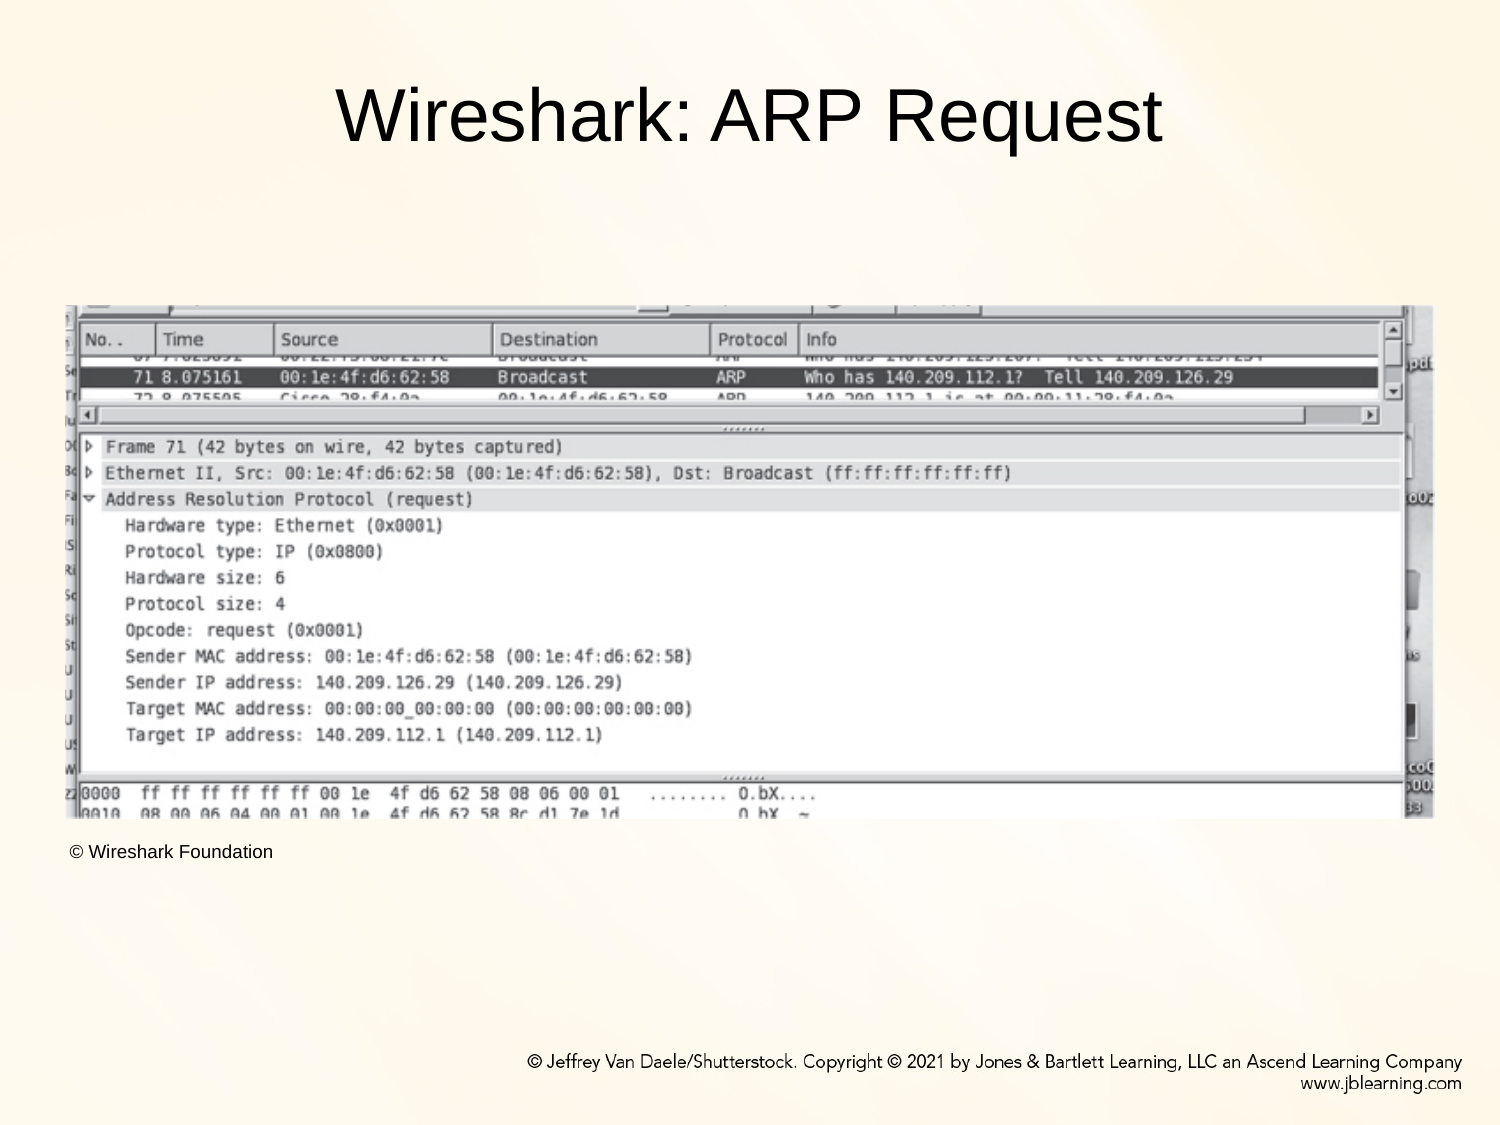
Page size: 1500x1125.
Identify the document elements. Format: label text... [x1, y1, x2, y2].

picture [0, 0, 1500, 1125]
text_box © Wireshark Foundation [54, 832, 624, 871]
title Wireshark: ARP Request [75, 45, 1425, 179]
